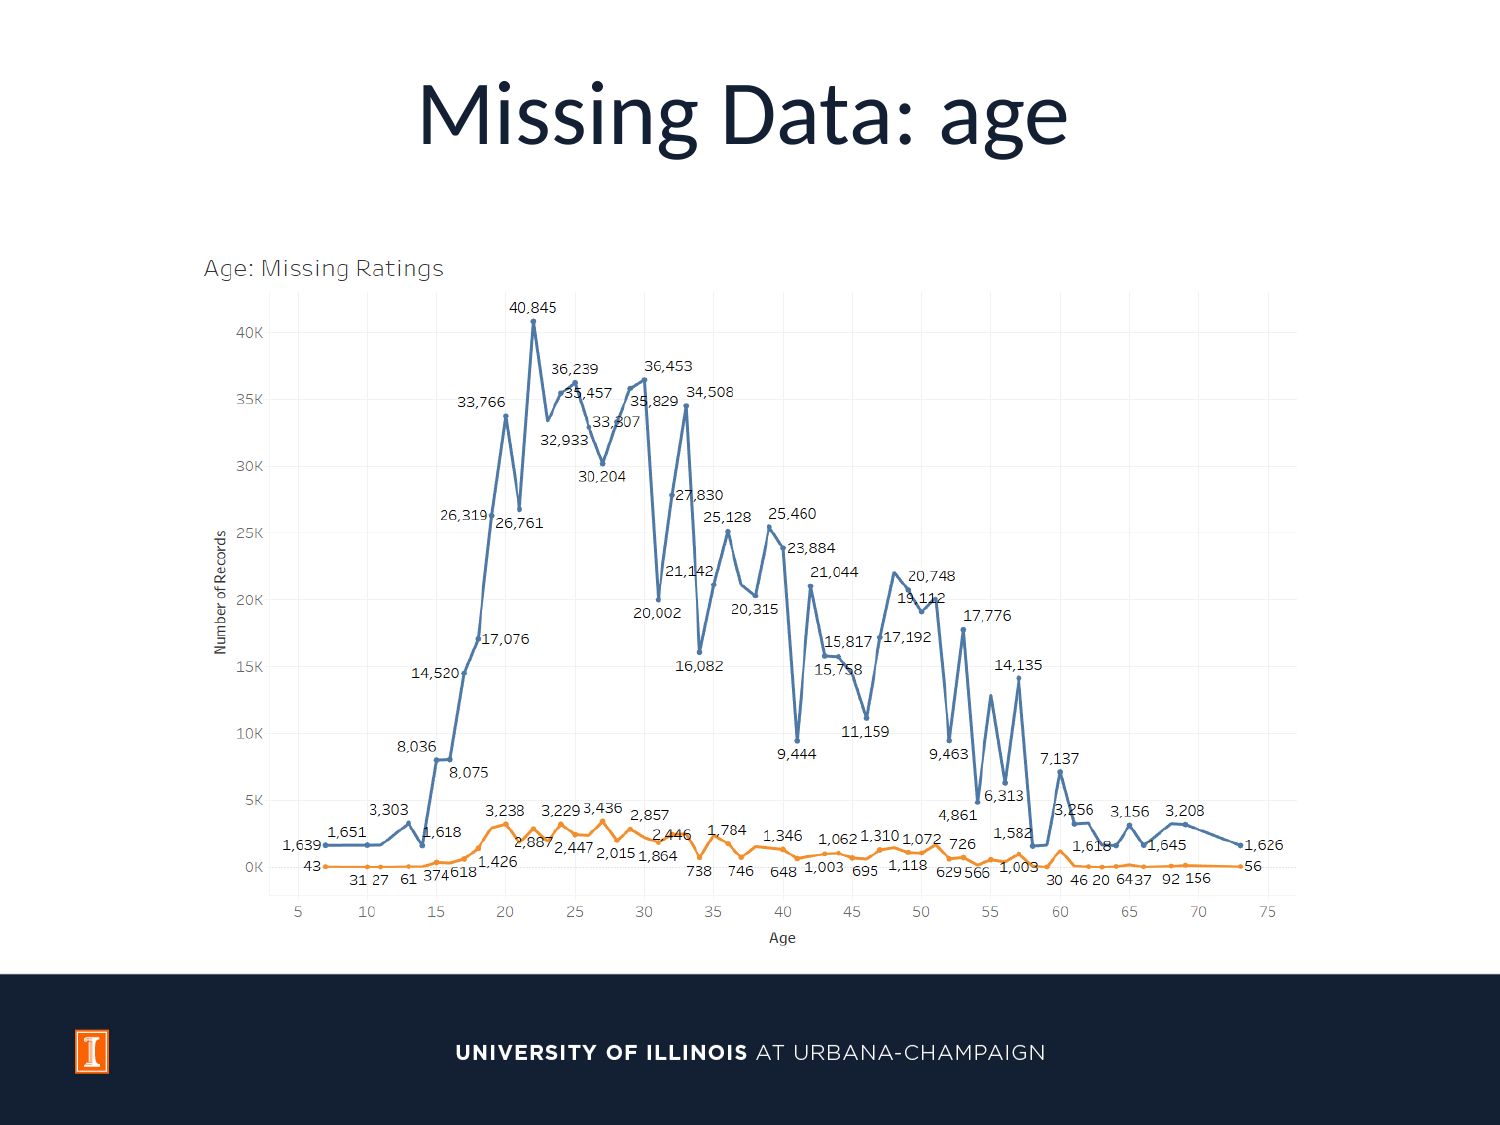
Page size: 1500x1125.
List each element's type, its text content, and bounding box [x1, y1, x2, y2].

title Missing Data: age [62, 45, 1425, 233]
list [195, 249, 1305, 959]
picture [0, 3, 1500, 1125]
